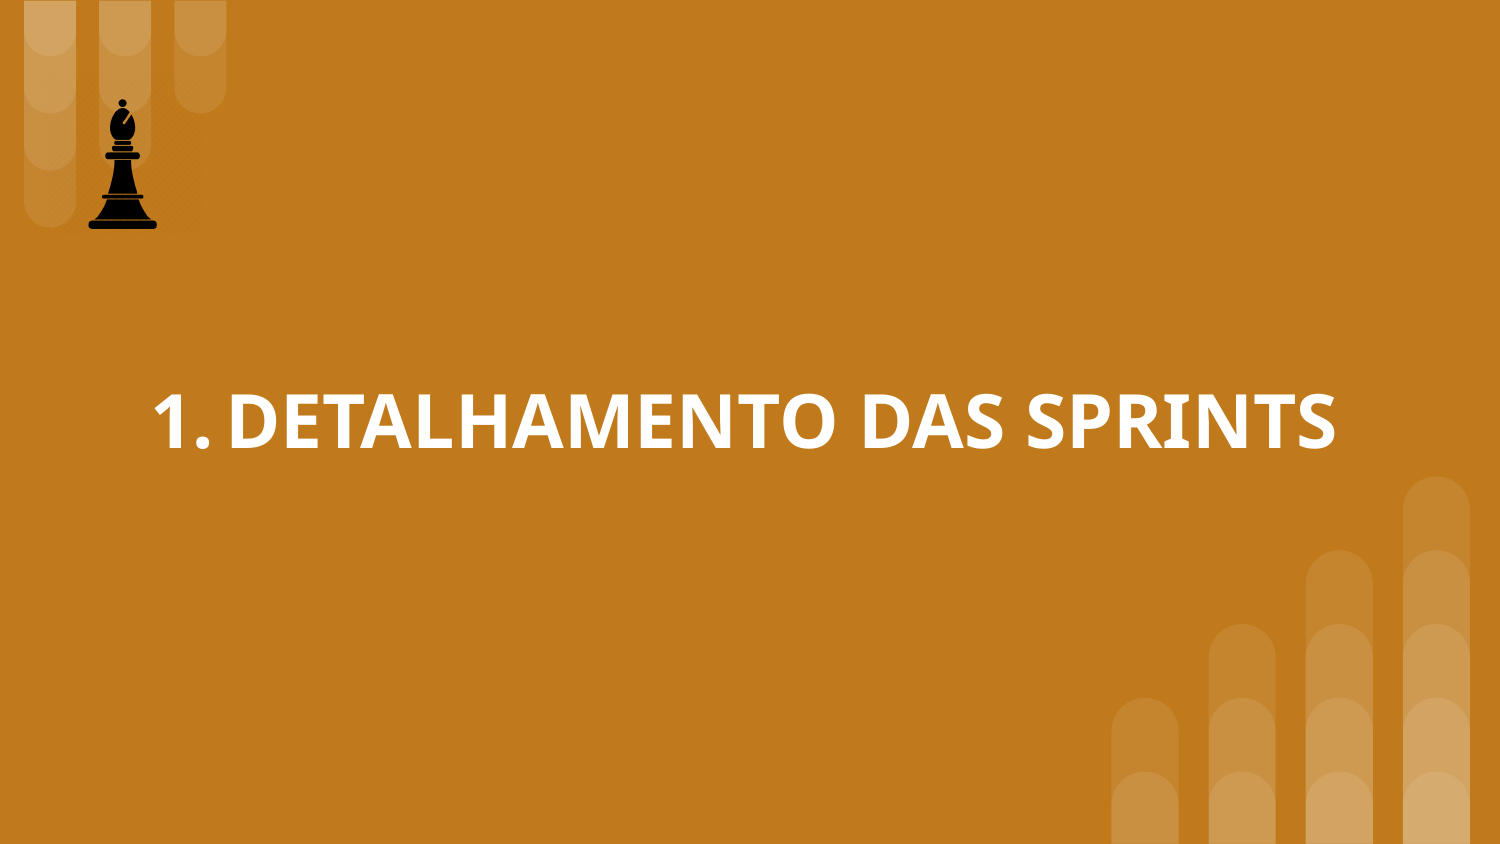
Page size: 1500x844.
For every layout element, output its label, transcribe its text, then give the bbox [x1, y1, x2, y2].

title DETALHAMENTO DAS SPRINTS [135, 264, 1470, 572]
picture [40, 72, 205, 237]
